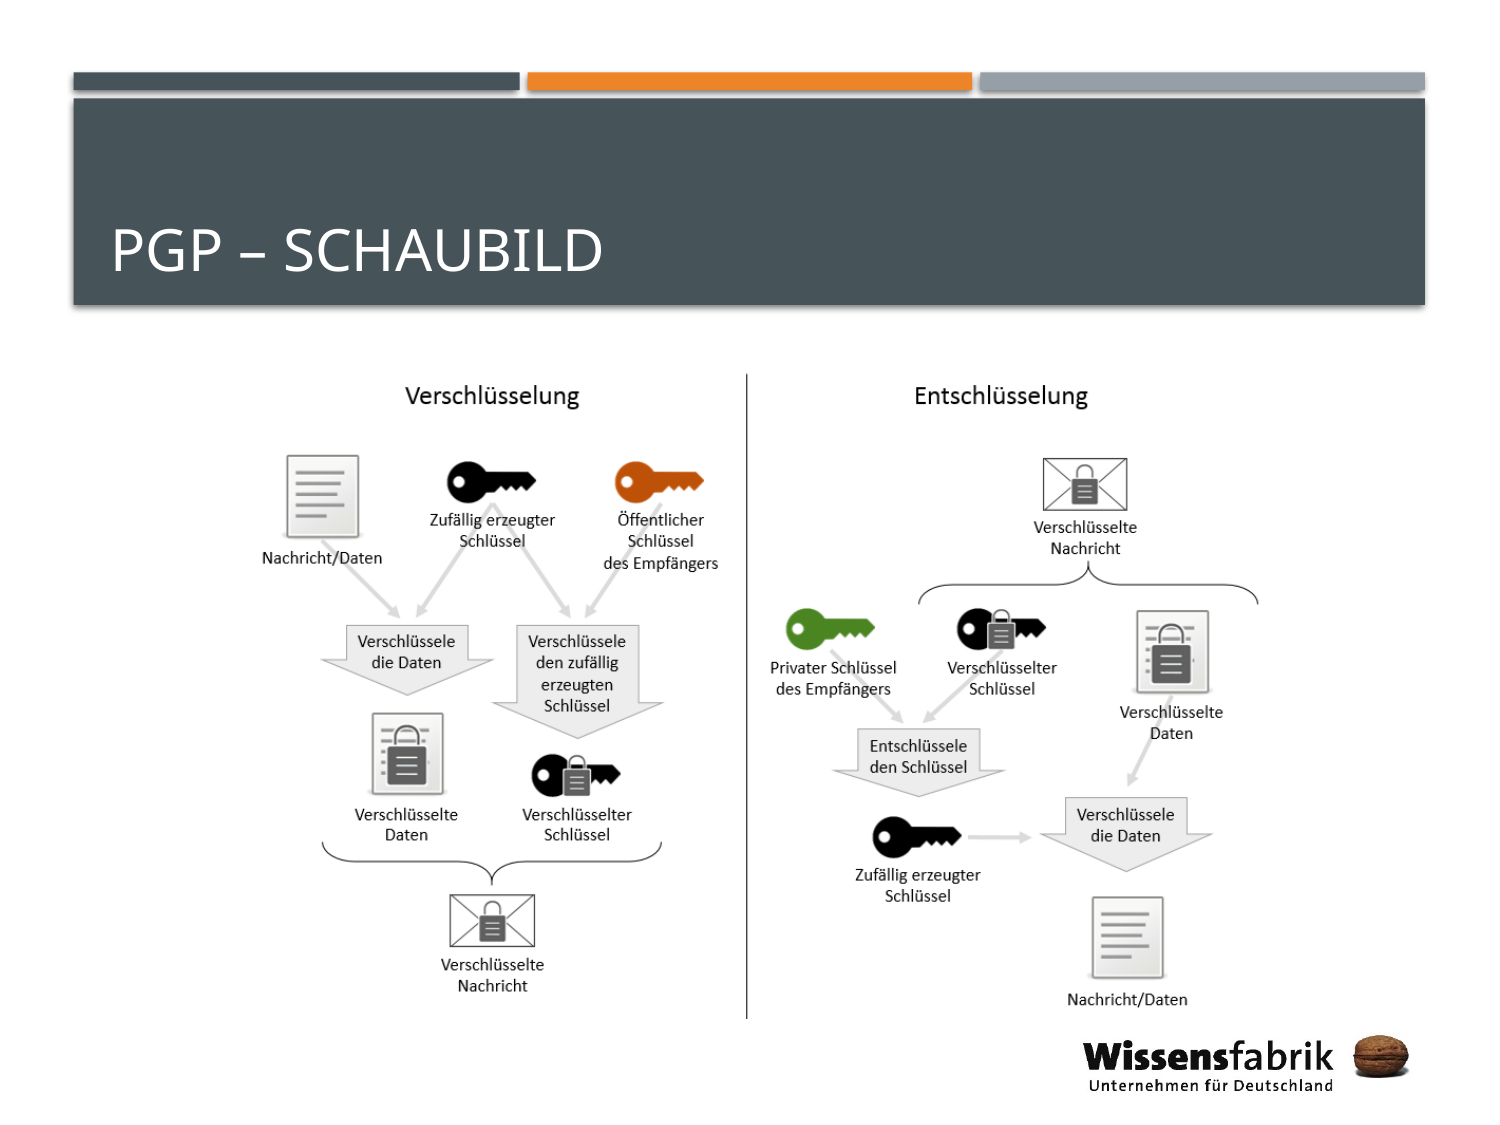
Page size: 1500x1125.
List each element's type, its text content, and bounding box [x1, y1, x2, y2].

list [230, 364, 1272, 1019]
title PGP – Schaubild [95, 112, 1406, 291]
picture [1080, 1032, 1412, 1094]
